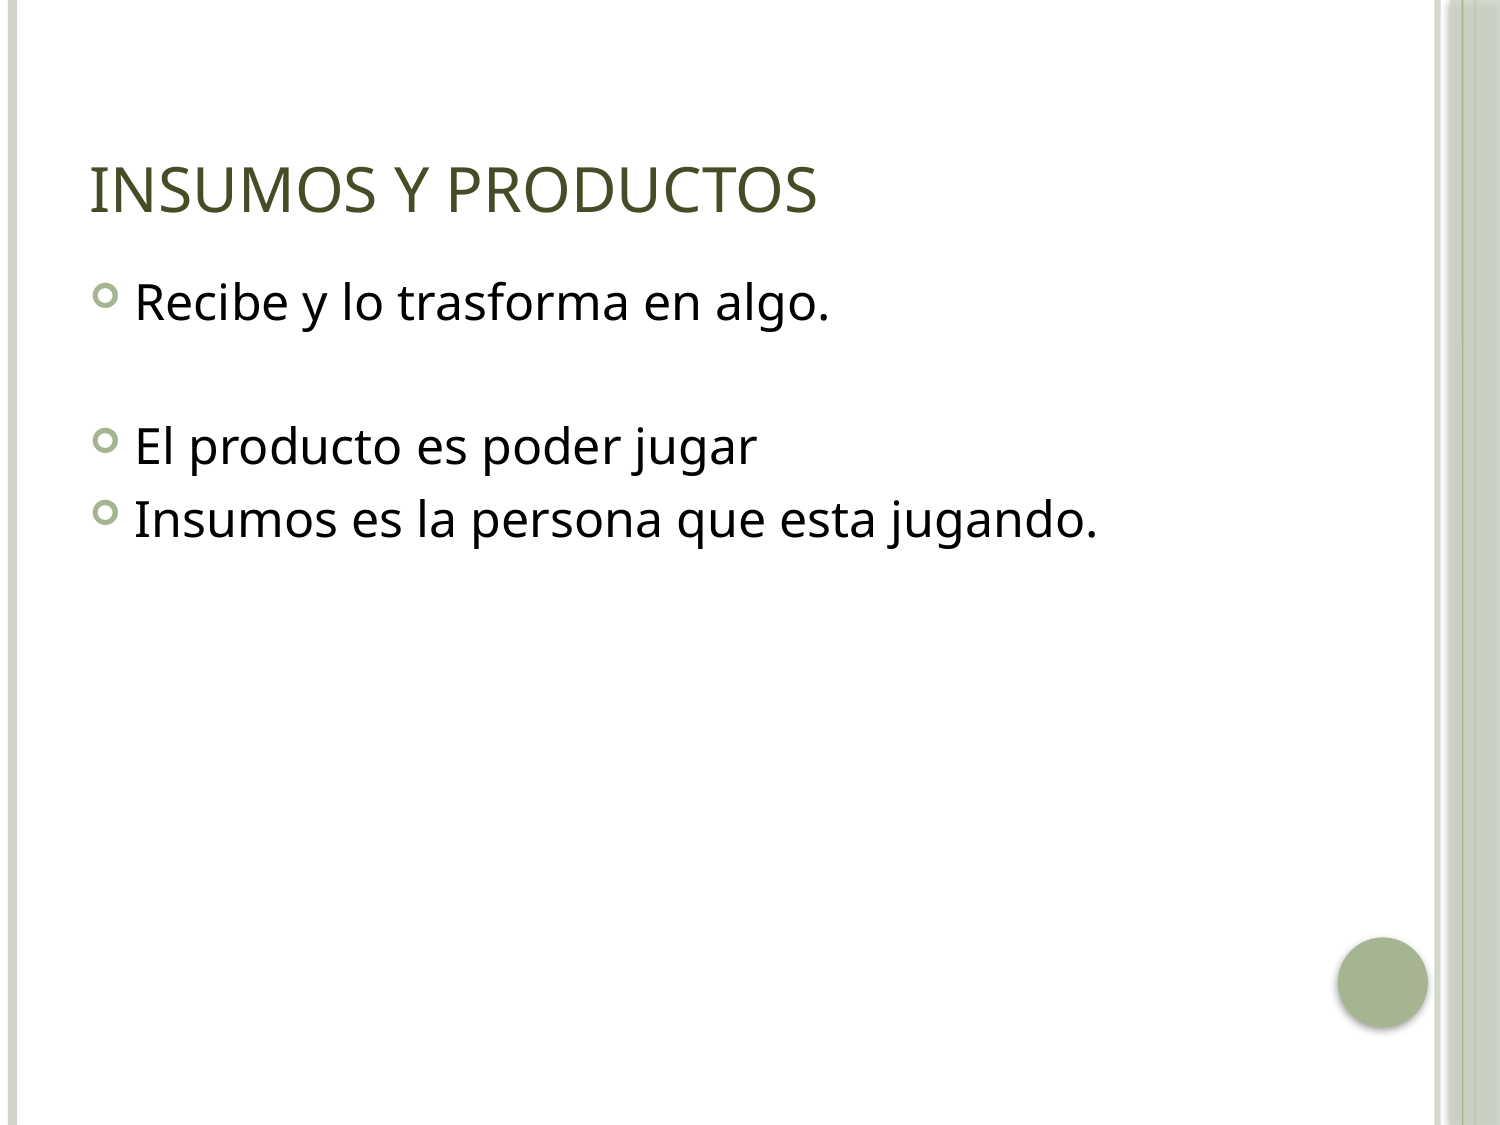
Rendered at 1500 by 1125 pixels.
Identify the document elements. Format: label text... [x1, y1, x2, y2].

list Recibe y lo trasforma en algo. El producto es poder jugar Insumos es la persona que esta jugando. [75, 262, 1300, 1062]
title Insumos y productos [75, 45, 1300, 233]
